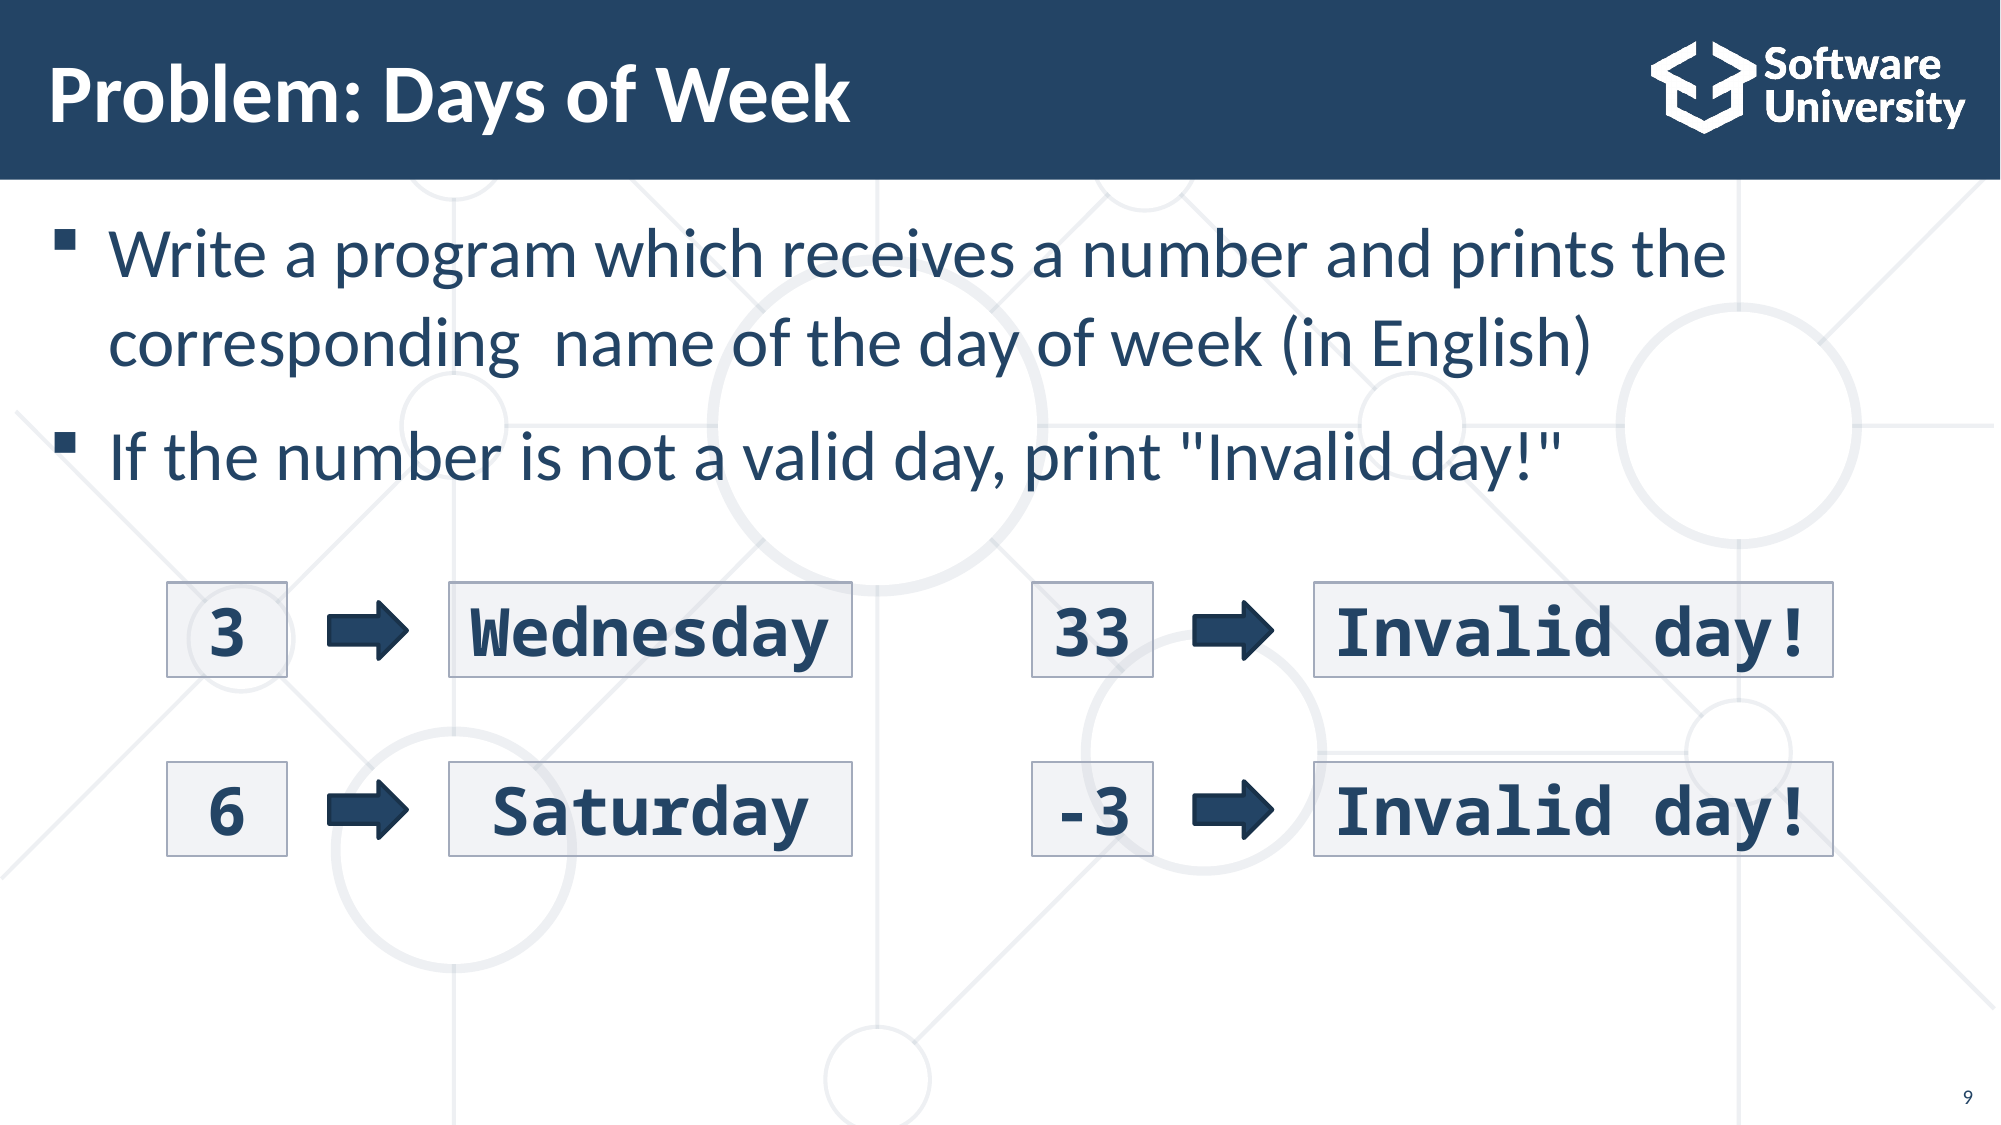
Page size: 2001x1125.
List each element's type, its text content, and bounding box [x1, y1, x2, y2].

text_box [1192, 600, 1275, 661]
text_box Invalid day! [1314, 582, 1833, 678]
text_box Wednesday [448, 582, 853, 678]
text_box [327, 779, 409, 840]
text_box 6 [166, 761, 288, 857]
list Write a program which receives a number and prints the corresponding name of the day of week (in English) If the number is not a valid day, print "Invalid day!" [31, 196, 1970, 1104]
text_box [327, 600, 409, 661]
text_box 3 [166, 582, 288, 678]
picture [1651, 41, 1966, 134]
title Problem: Days of Week [31, 16, 1625, 162]
text_box -3 [1032, 761, 1153, 857]
text_box 33 [1032, 582, 1153, 678]
text_box Invalid day! [1314, 761, 1833, 857]
text_box Saturday [448, 761, 853, 857]
text_box [1192, 779, 1275, 840]
slide_number 9 [1927, 1067, 1989, 1117]
